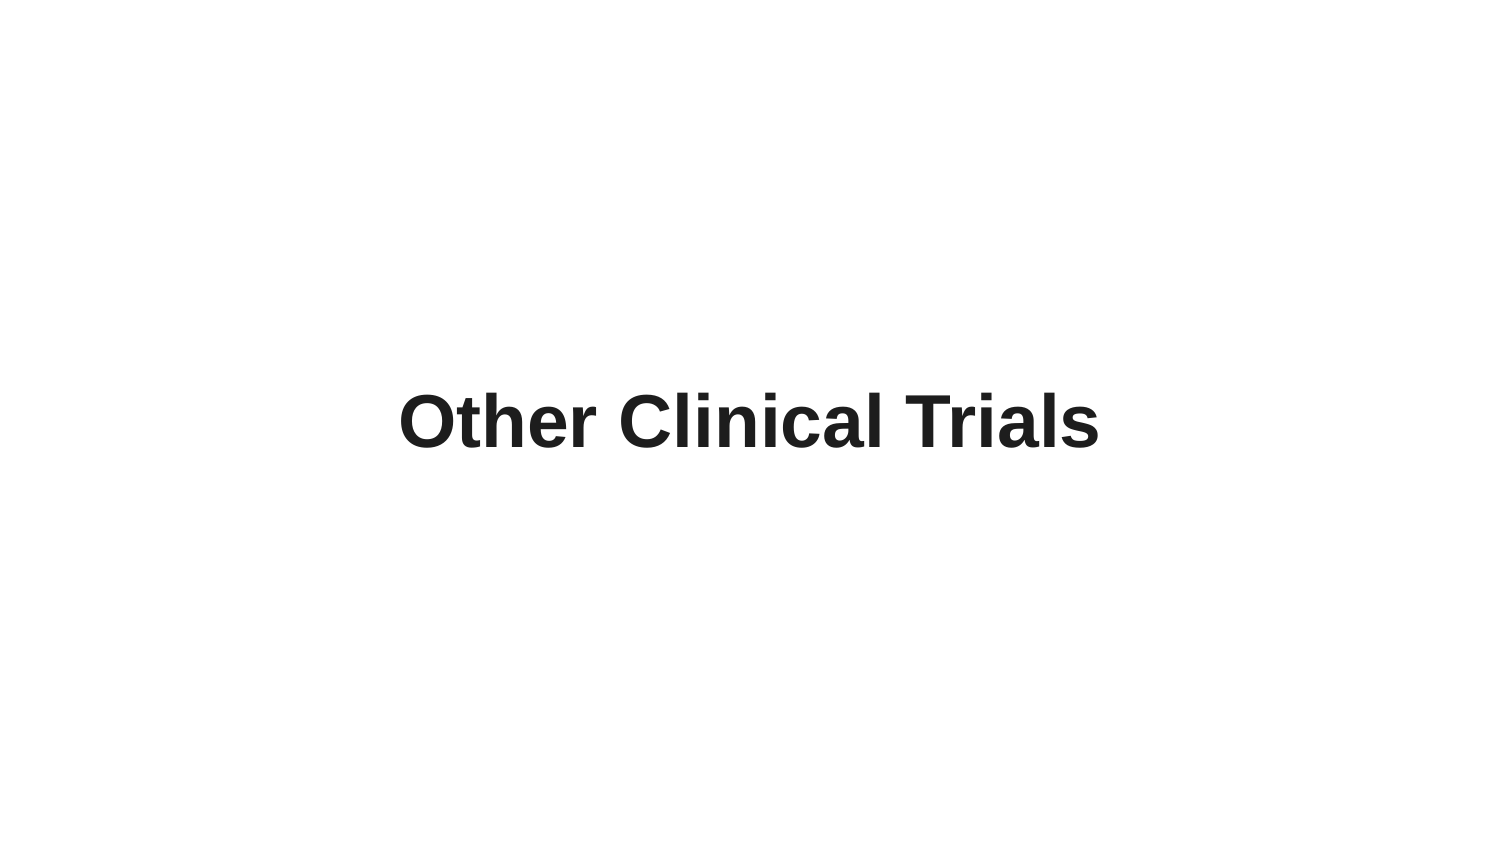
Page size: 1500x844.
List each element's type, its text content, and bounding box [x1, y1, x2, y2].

title Other Clinical Trials [200, 366, 1300, 478]
